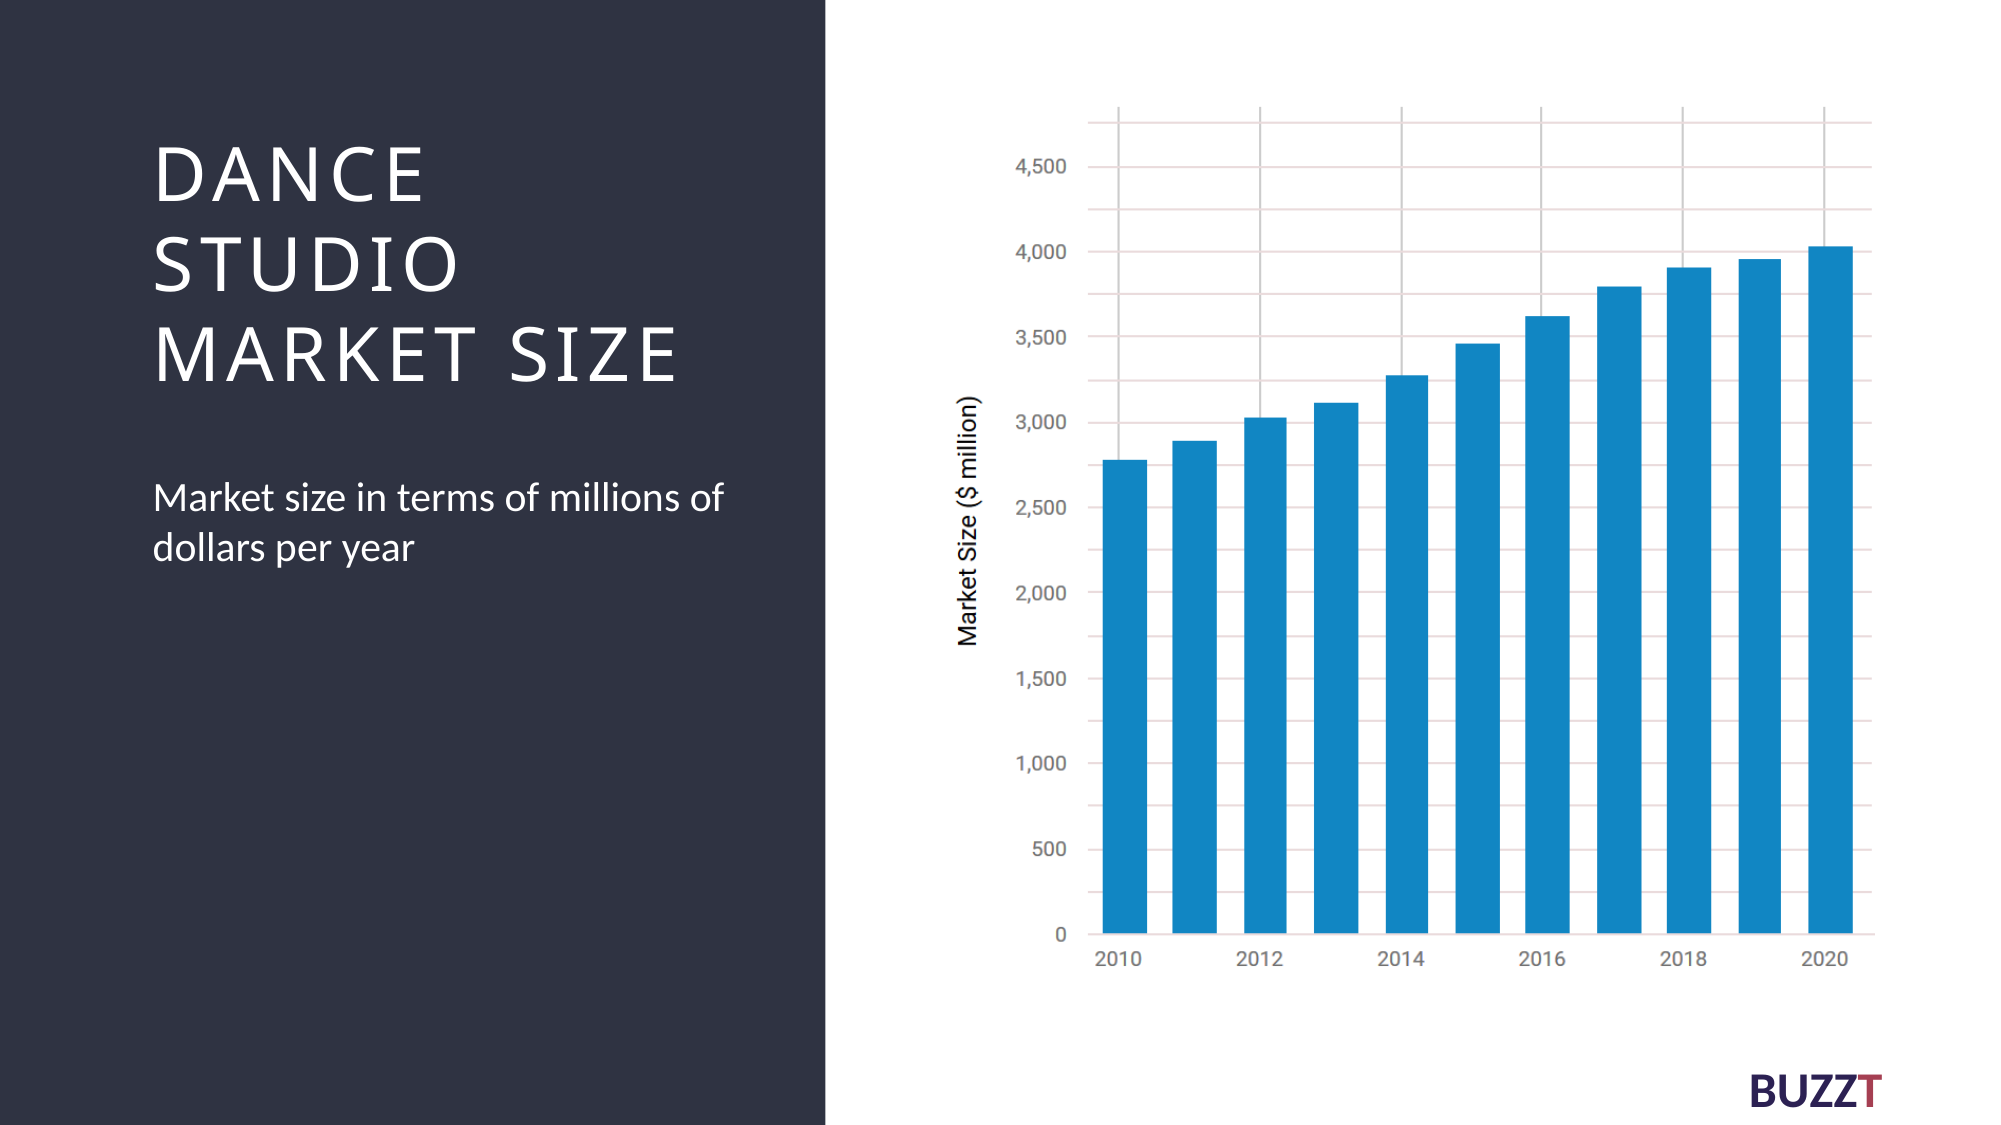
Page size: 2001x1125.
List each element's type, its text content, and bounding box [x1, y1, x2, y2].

title Dance studio market size [137, 131, 783, 391]
list Market size in terms of millions of dollars per year [137, 391, 783, 963]
picture [939, 90, 1875, 984]
